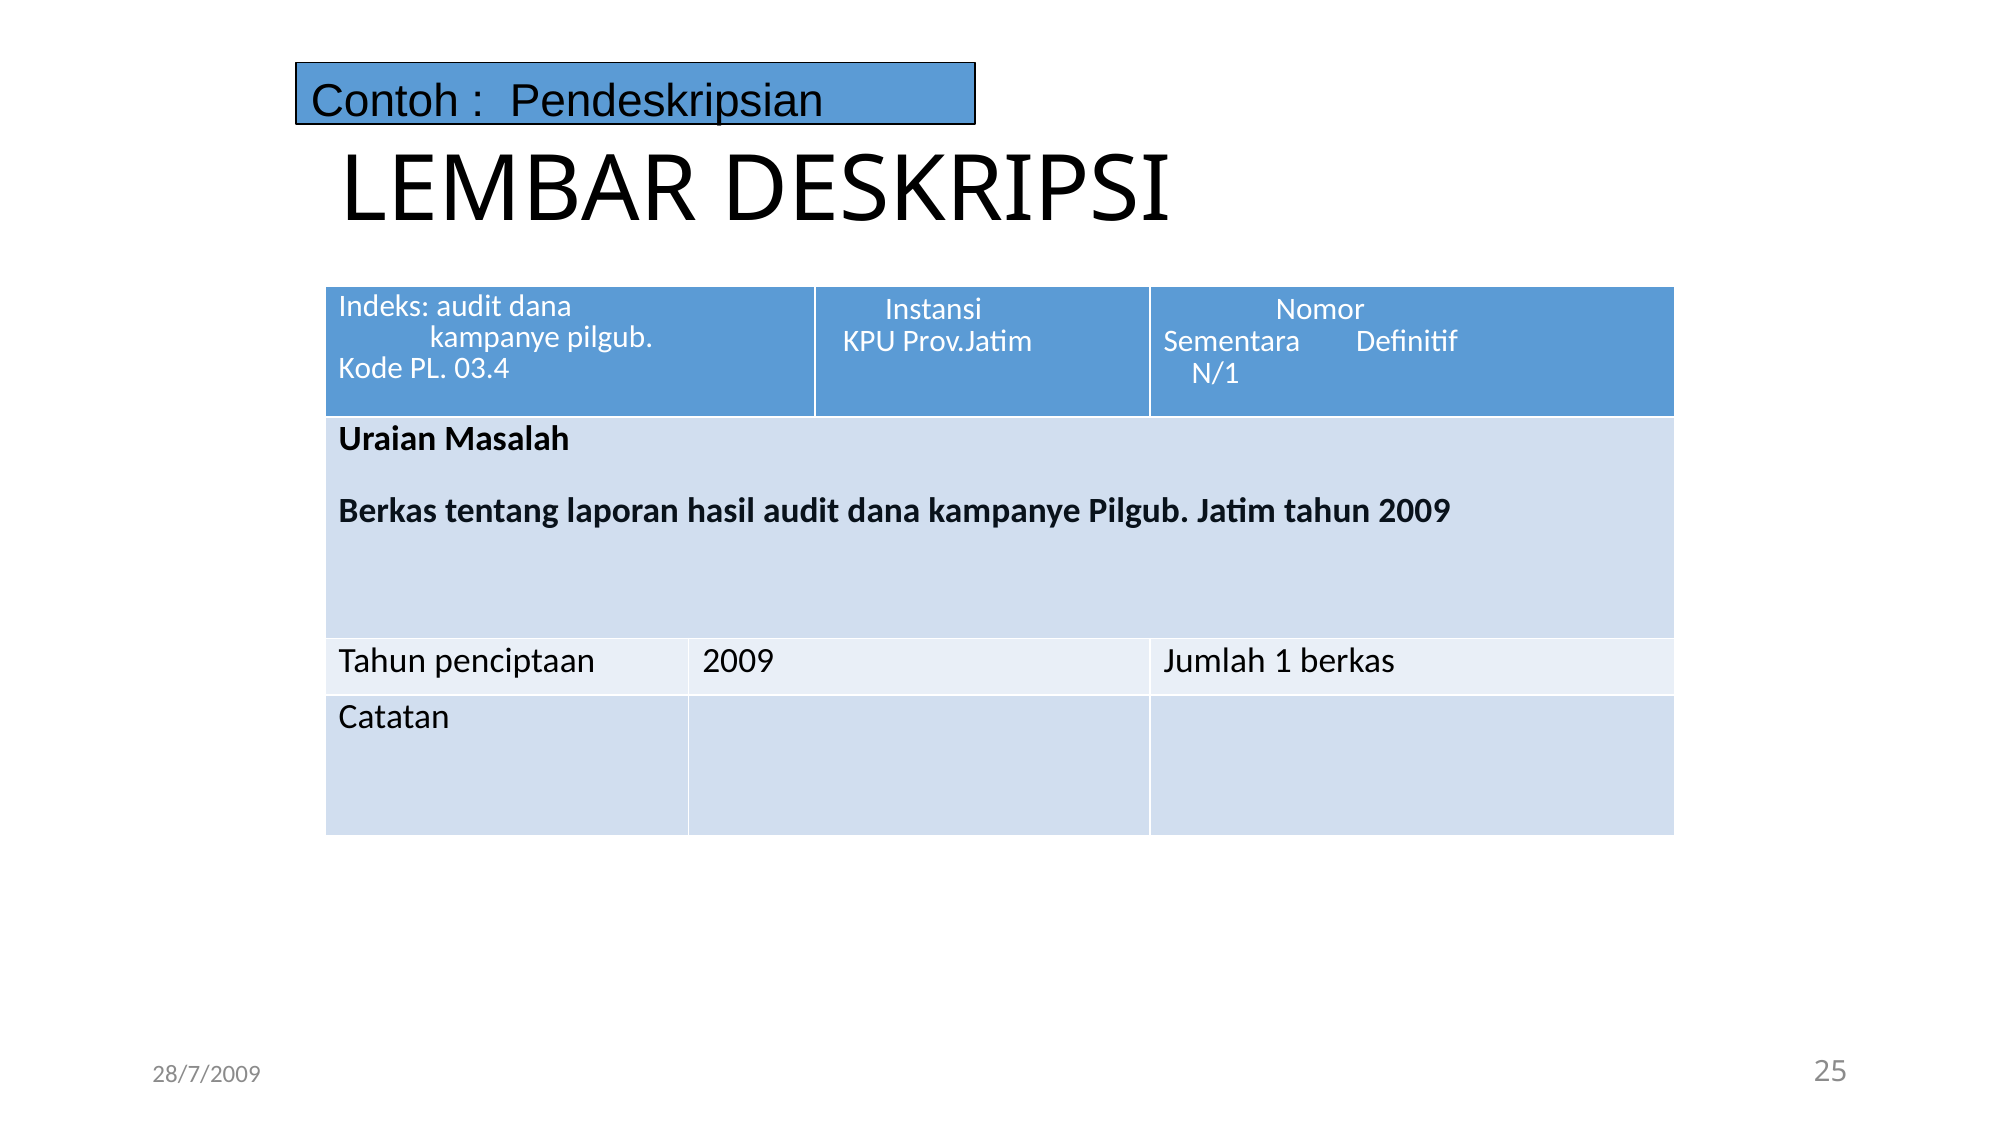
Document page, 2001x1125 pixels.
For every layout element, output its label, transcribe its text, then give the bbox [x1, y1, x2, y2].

table_header Instansi KPU Prov.Jatim [816, 287, 1149, 416]
table_cell Uraian Masalah Berkas tentang laporan hasil audit dana kampanye Pilgub. Jatim tahun 2009 [326, 418, 1674, 638]
table_cell Catatan [326, 696, 688, 835]
slide_number 25 [1412, 1042, 1863, 1103]
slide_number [137, 1042, 588, 1103]
table_cell [1151, 696, 1674, 835]
table_cell Tahun penciptaan [326, 639, 688, 694]
table_header Nomor Sementara Definitif N/1 [1151, 287, 1674, 416]
text_box Contoh : Pendeskripsian [296, 62, 975, 124]
table_cell Jumlah 1 berkas [1151, 639, 1674, 694]
title LEMBAR DESKRIPSI [324, 127, 1675, 255]
table_header Indeks: audit dana kampanye pilgub. Kode PL. 03.4 [326, 287, 814, 416]
table_cell 2009 [689, 639, 1149, 694]
table_cell [689, 696, 1149, 835]
